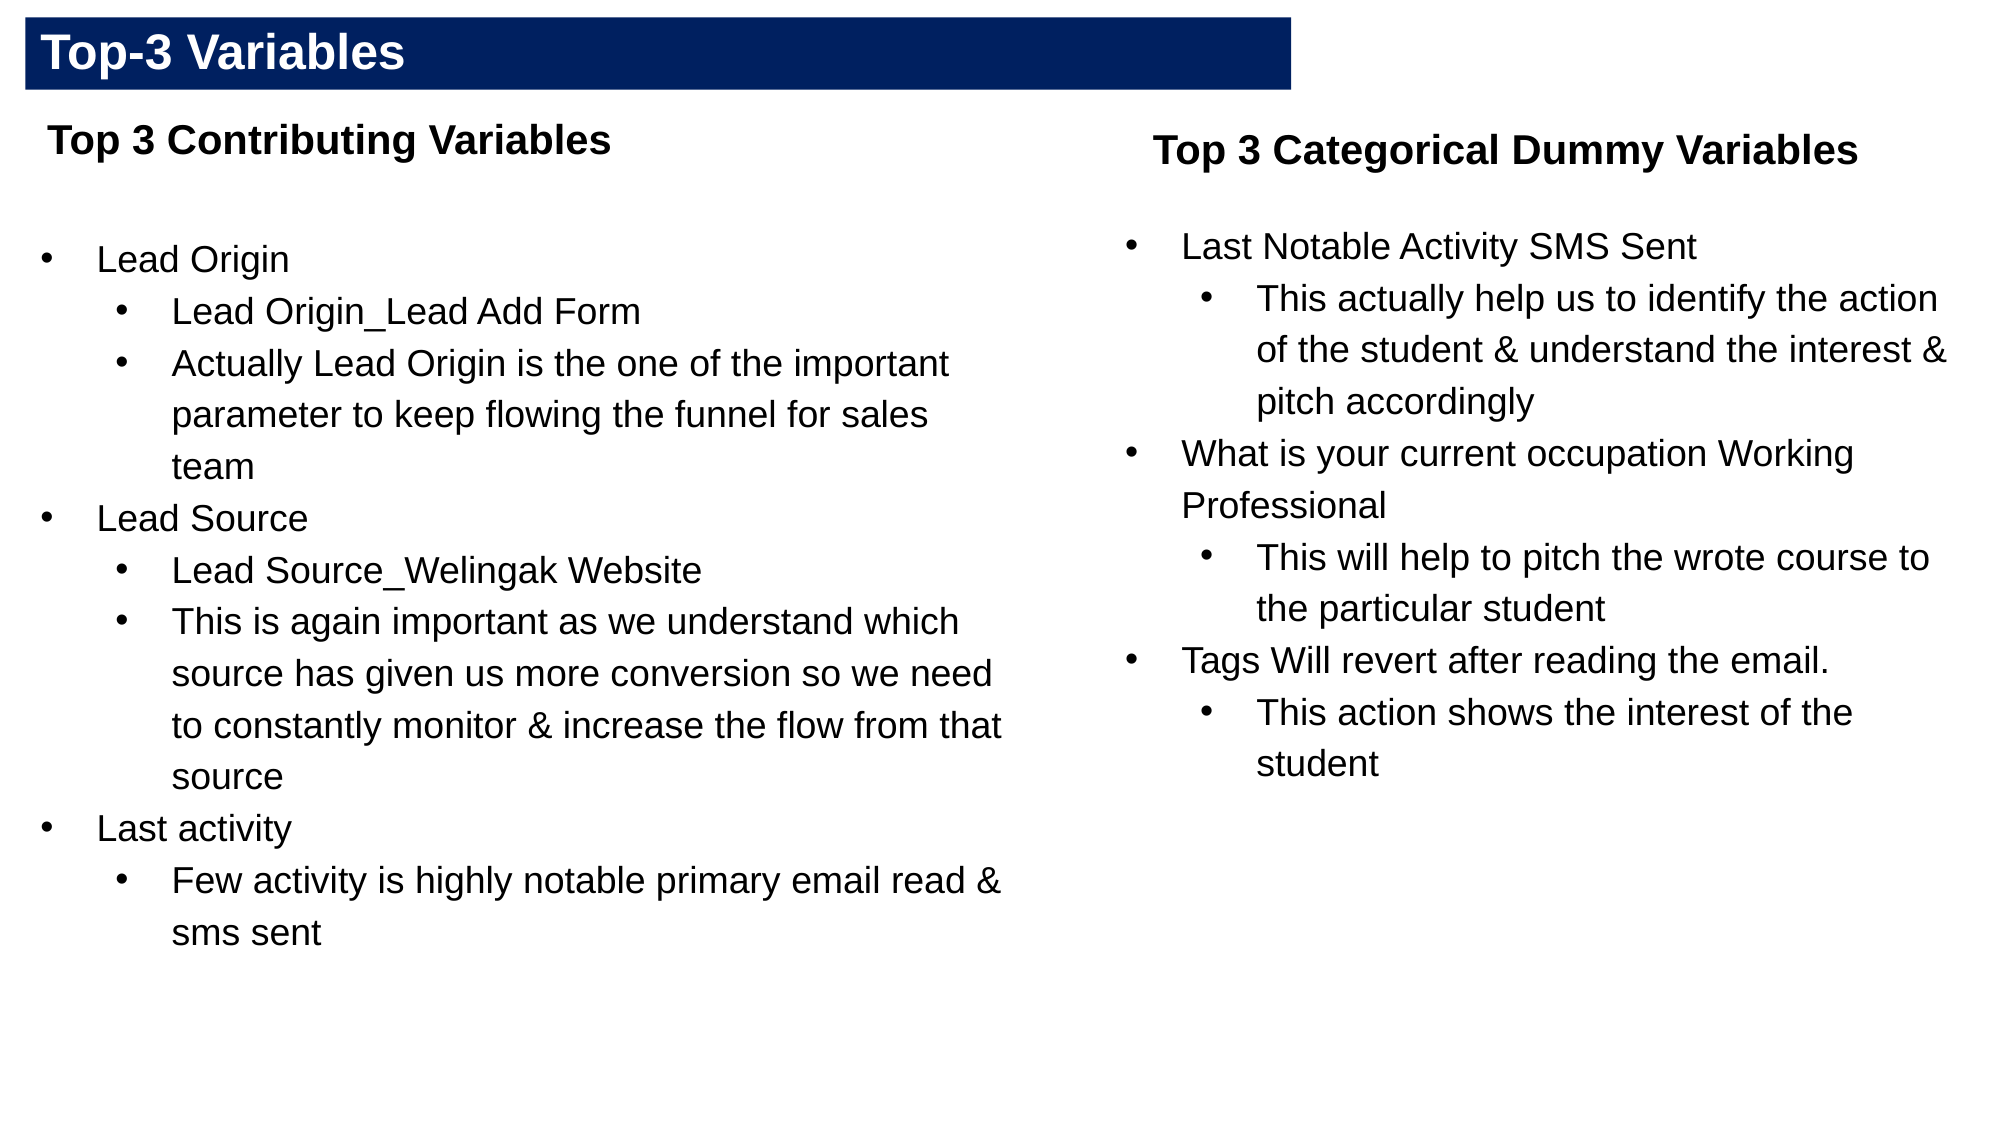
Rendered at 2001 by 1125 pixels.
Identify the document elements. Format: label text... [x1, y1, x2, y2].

text_box Top 3 Contributing Variables [32, 105, 690, 171]
text_box Lead Origin Lead Origin_Lead Add Form Actually Lead Origin is the one of the important parameter to keep flowing the funnel for sales team Lead Source Lead Source_Welingak Website This is again important as we understand which source has given us more conversion so we need to constantly monitor & increase the flow from that source Last activity Few activity is highly notable primary email read & sms sent [25, 221, 1026, 961]
text_box Last Notable Activity SMS Sent This actually help us to identify the action of the student & understand the interest & pitch accordingly What is your current occupation Working Professional This will help to pitch the wrote course to the particular student Tags Will revert after reading the email. This action shows the interest of the student [1110, 207, 1983, 792]
title Top-3 Variables [25, 17, 1292, 90]
text_box Top 3 Categorical Dummy Variables [1138, 115, 1880, 207]
